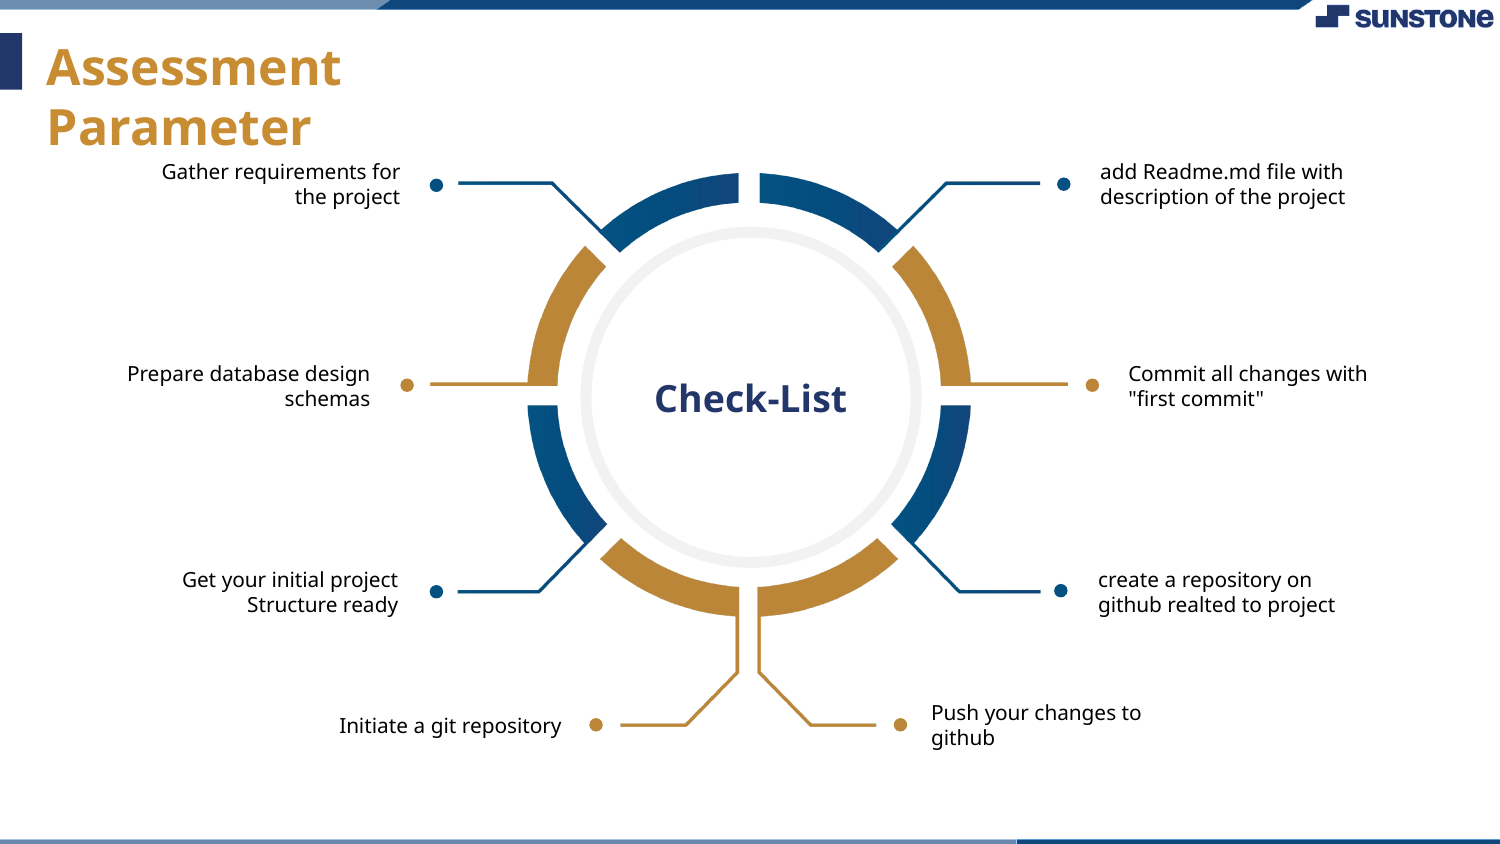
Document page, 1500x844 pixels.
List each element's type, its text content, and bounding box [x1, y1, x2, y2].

picture [0, 0, 1500, 844]
list Get your initial project Structure ready [131, 565, 414, 619]
list create a repository on github realted to project [1082, 565, 1365, 619]
list Push your changes to github [915, 698, 1198, 752]
list Commit all changes with "first commit" [1112, 358, 1396, 412]
list add Readme.md file with description of the project [1084, 157, 1367, 211]
list Gather requirements for the project [133, 171, 416, 211]
list Prepare database design schemas [103, 358, 386, 412]
list Check-List [609, 370, 892, 425]
text_box Assessment Parameter [31, 20, 545, 171]
list Initiate a git repository [294, 698, 577, 752]
